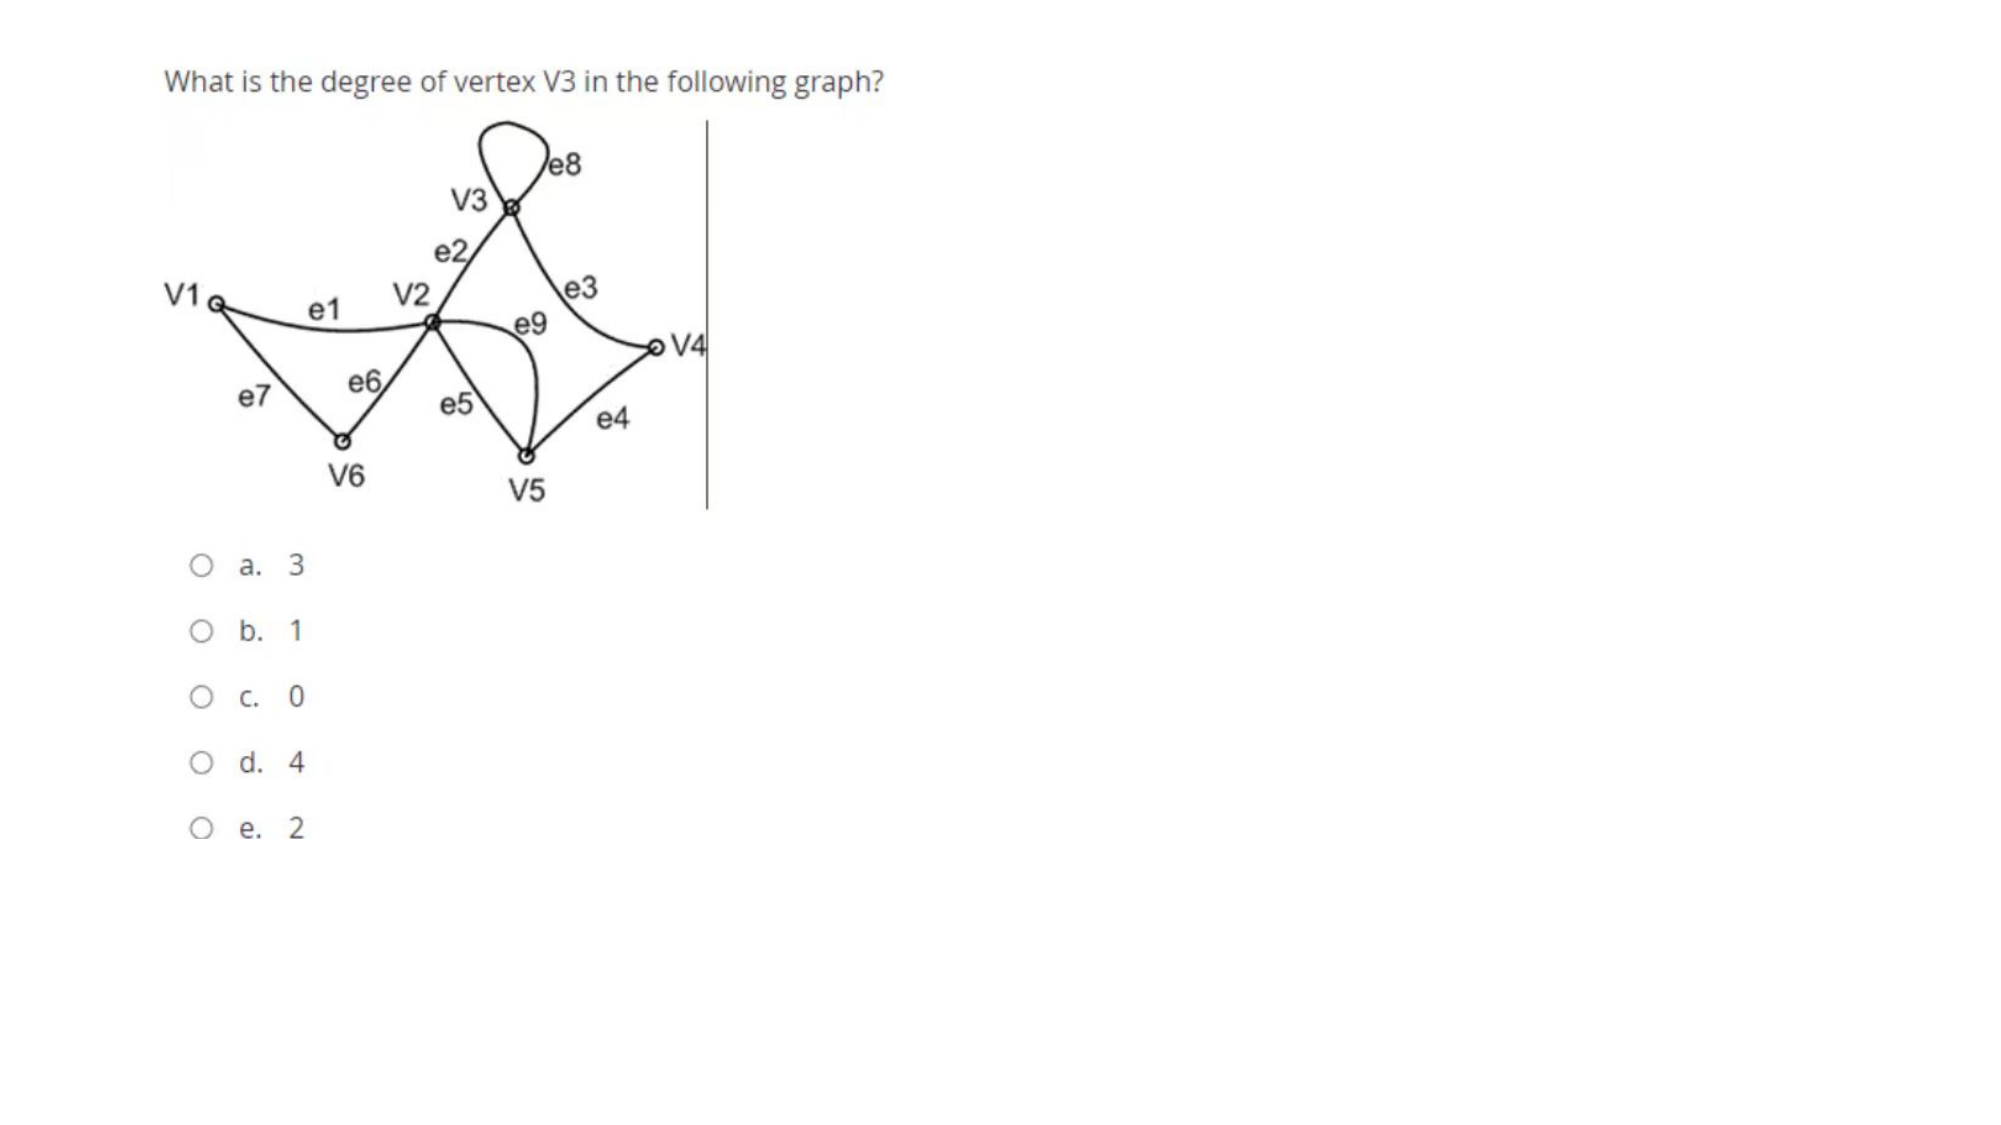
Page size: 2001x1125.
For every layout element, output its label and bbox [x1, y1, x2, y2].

picture [134, 47, 989, 839]
